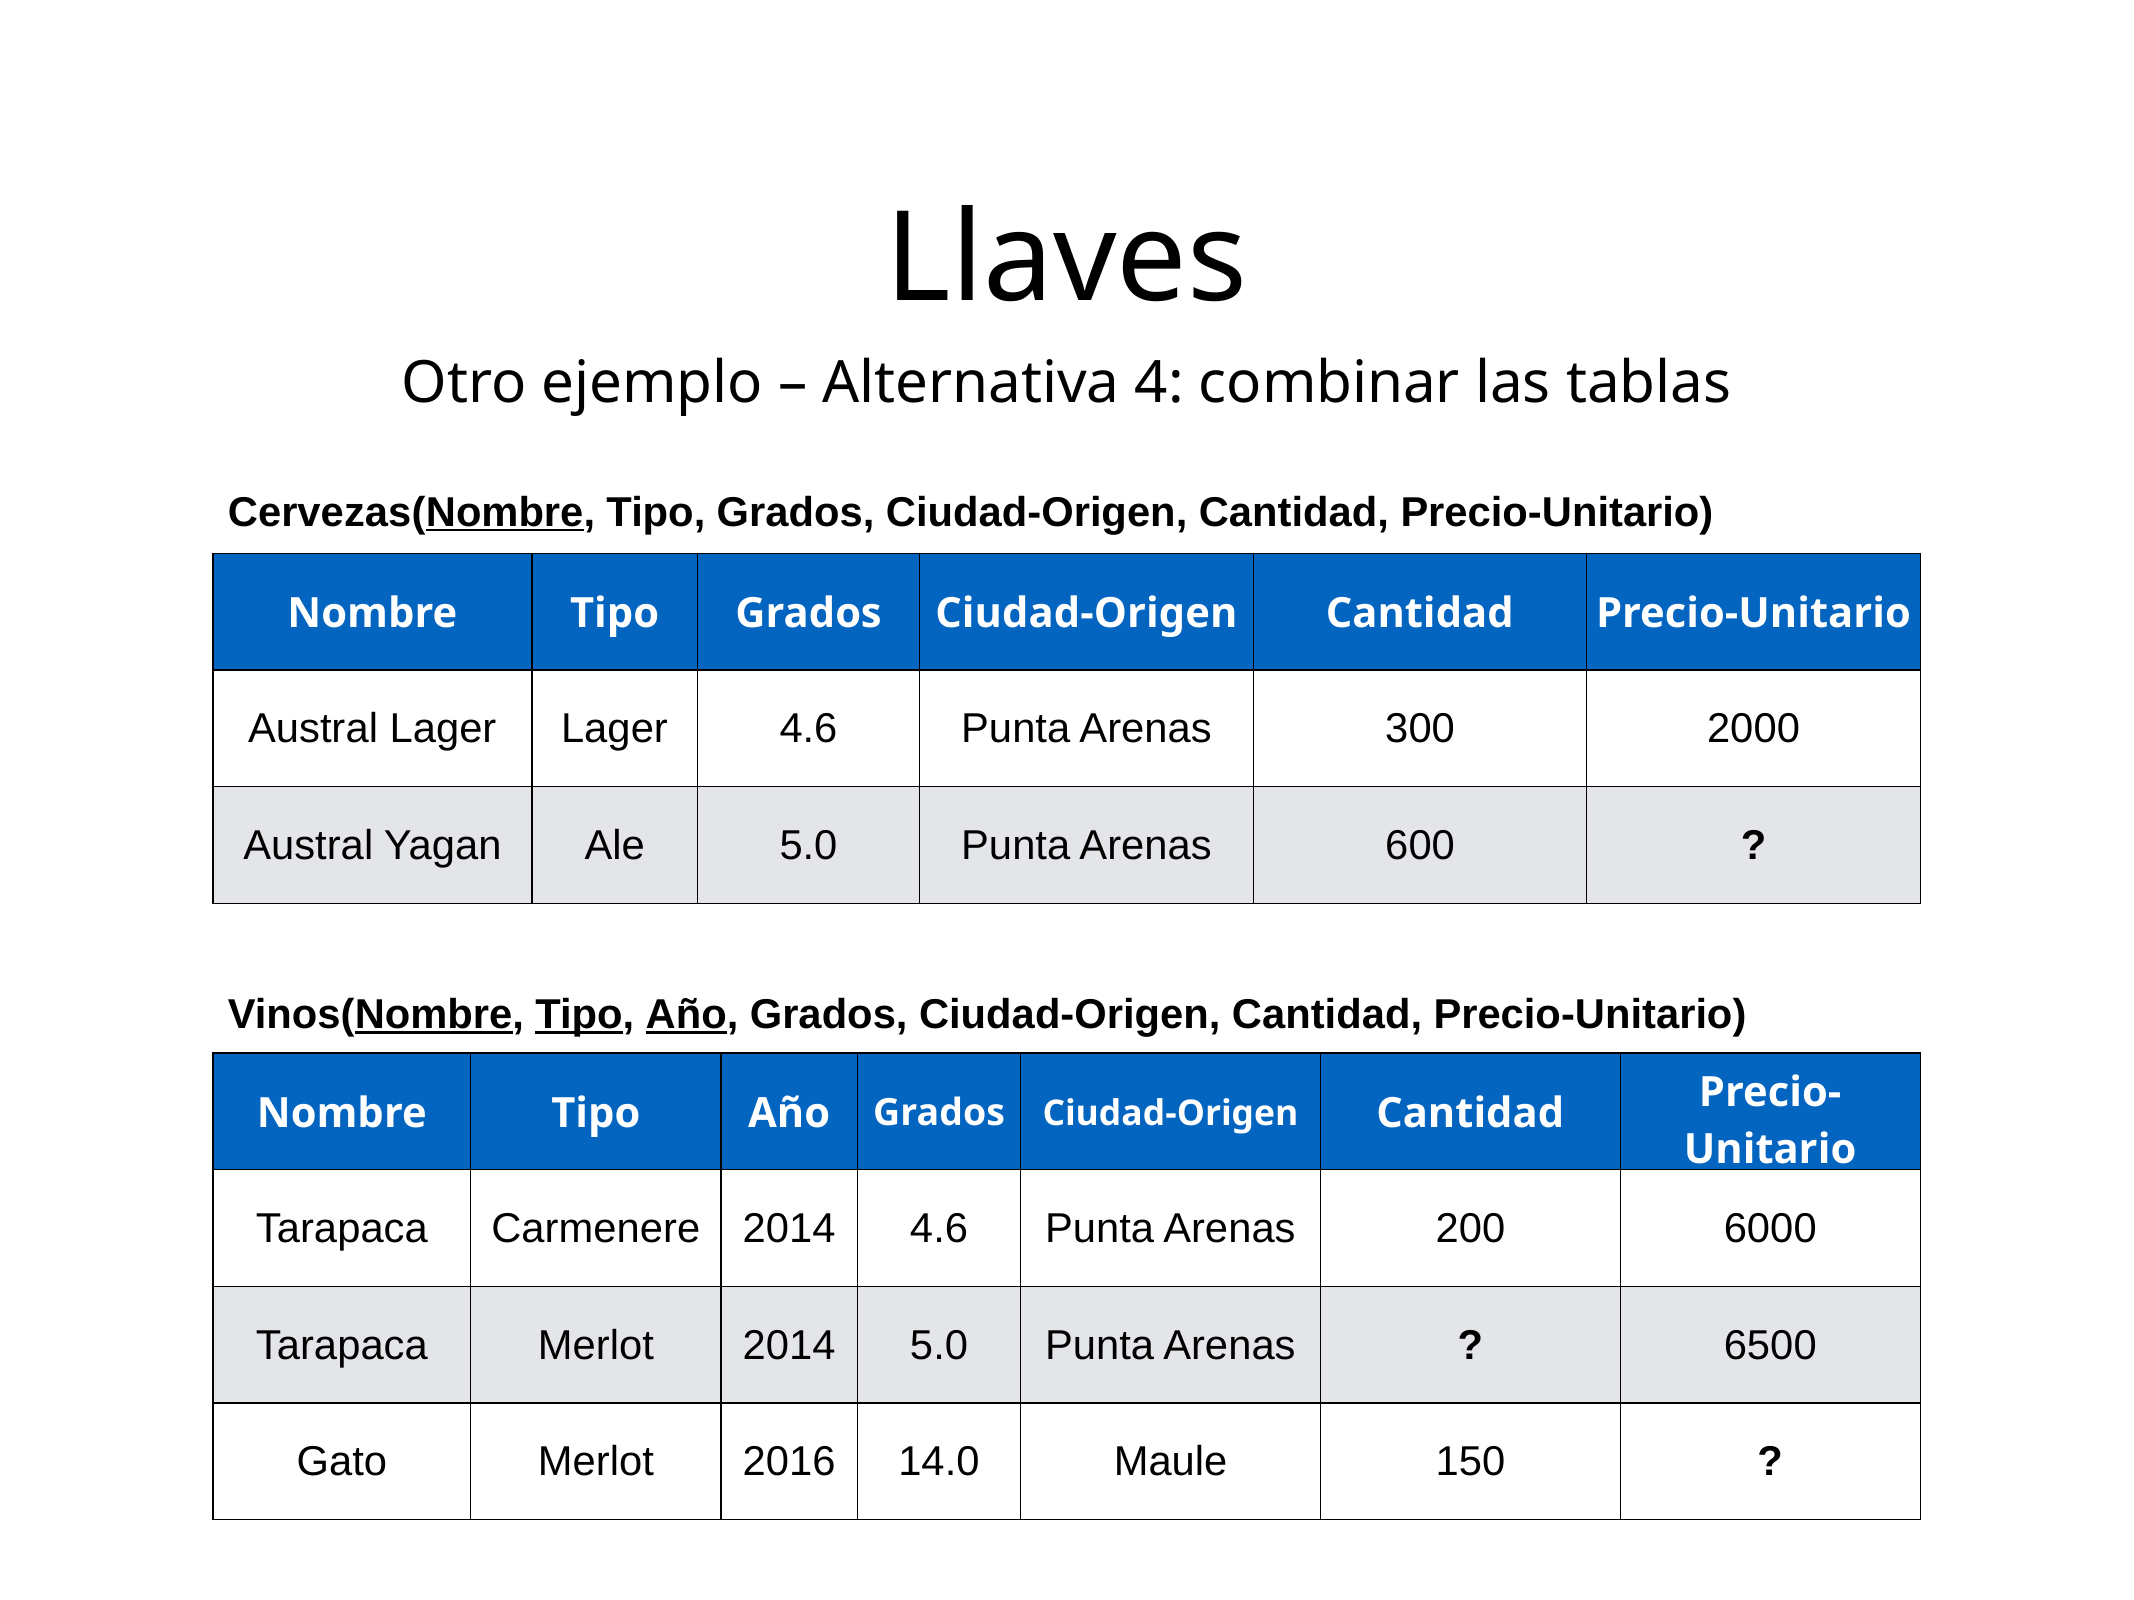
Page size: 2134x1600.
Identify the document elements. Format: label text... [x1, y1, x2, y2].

table_cell Punta Arenas [920, 787, 1253, 903]
table_cell 6500 [1621, 1287, 1920, 1402]
table_cell 150 [1321, 1404, 1620, 1519]
table_cell Maule [1021, 1404, 1320, 1519]
table_cell 5.0 [858, 1287, 1020, 1402]
text_box Cervezas(Nombre, Tipo, Grados, Ciudad-Origen, Cantidad, Precio-Unitario) [213, 470, 1921, 601]
table_cell Lager [533, 671, 697, 786]
table_cell Carmenere [471, 1170, 720, 1286]
table_header Ciudad-Origen [1021, 1103, 1320, 1169]
table_header Ciudad-Origen [920, 601, 1253, 669]
table_cell 5.0 [698, 787, 919, 903]
table_cell Austral Yagan [214, 787, 531, 903]
table_cell Ale [533, 787, 697, 903]
text_box Otro ejemplo – Alternativa 4: combinar las tablas [355, 335, 1778, 422]
table_cell Austral Lager [214, 671, 531, 786]
table_cell ? [1321, 1287, 1620, 1402]
table_cell ? [1587, 787, 1920, 903]
table_cell 14.0 [858, 1404, 1020, 1519]
table_cell 2014 [722, 1287, 857, 1402]
table_header Grados [858, 1103, 1020, 1169]
table_cell Punta Arenas [920, 671, 1253, 786]
table_header Nombre [214, 1103, 470, 1169]
table_header Tipo [471, 1103, 720, 1169]
table_cell Tarapaca [214, 1287, 470, 1402]
table_cell 300 [1254, 671, 1586, 786]
table_header Cantidad [1321, 1103, 1620, 1169]
table_cell Punta Arenas [1021, 1170, 1320, 1286]
table_cell Punta Arenas [1021, 1287, 1320, 1402]
table_header Año [722, 1103, 857, 1169]
text_box Vinos(Nombre, Tipo, Año, Grados, Ciudad-Origen, Cantidad, Precio-Unitario) [213, 972, 1921, 1103]
table_cell 2016 [722, 1404, 857, 1519]
table_cell Merlot [471, 1287, 720, 1402]
table_cell Gato [214, 1404, 470, 1519]
table_header Cantidad [1254, 601, 1586, 669]
table_cell 200 [1321, 1170, 1620, 1286]
table_cell 2000 [1587, 671, 1920, 786]
table_cell 600 [1254, 787, 1586, 903]
table_cell 6000 [1621, 1170, 1920, 1286]
table_cell ? [1621, 1404, 1920, 1519]
table_cell 4.6 [698, 671, 919, 786]
table_header Tipo [533, 601, 697, 669]
table_header Grados [698, 601, 919, 669]
table_header Precio-Unitario [1621, 1103, 1920, 1169]
table_cell 2014 [722, 1170, 857, 1286]
table_cell Tarapaca [214, 1170, 470, 1286]
table_cell 4.6 [858, 1170, 1020, 1286]
table_header Precio-Unitario [1587, 601, 1920, 669]
table_cell Merlot [471, 1404, 720, 1519]
table_header Nombre [214, 601, 531, 669]
text_box Llaves [876, 167, 1257, 335]
